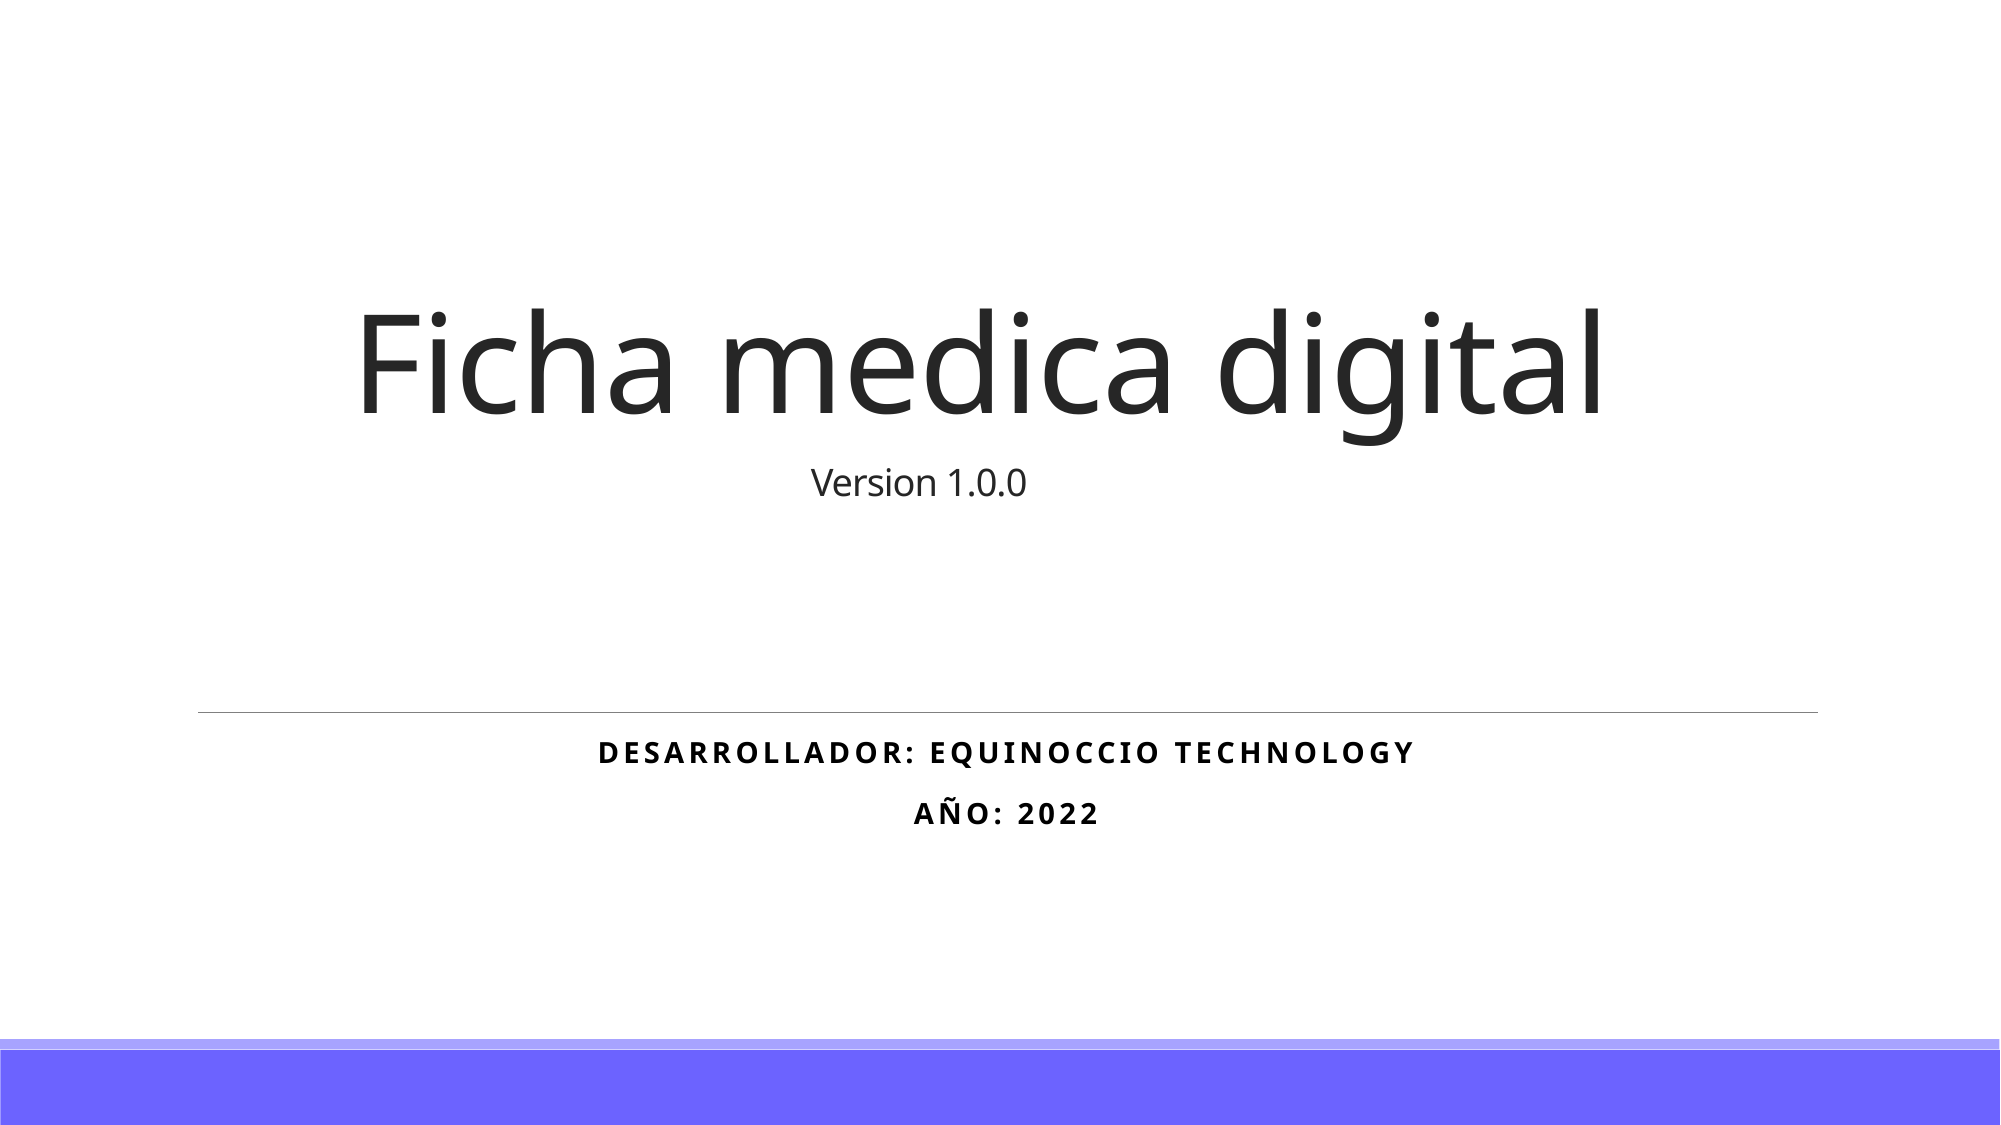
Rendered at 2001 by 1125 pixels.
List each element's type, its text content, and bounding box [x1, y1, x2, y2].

title Ficha medica digital [155, 273, 1806, 449]
subtitle Desarrollador: Equinoccio Technology Año: 2022 [180, 730, 1831, 919]
text_box Version 1.0.0 [793, 448, 1045, 512]
